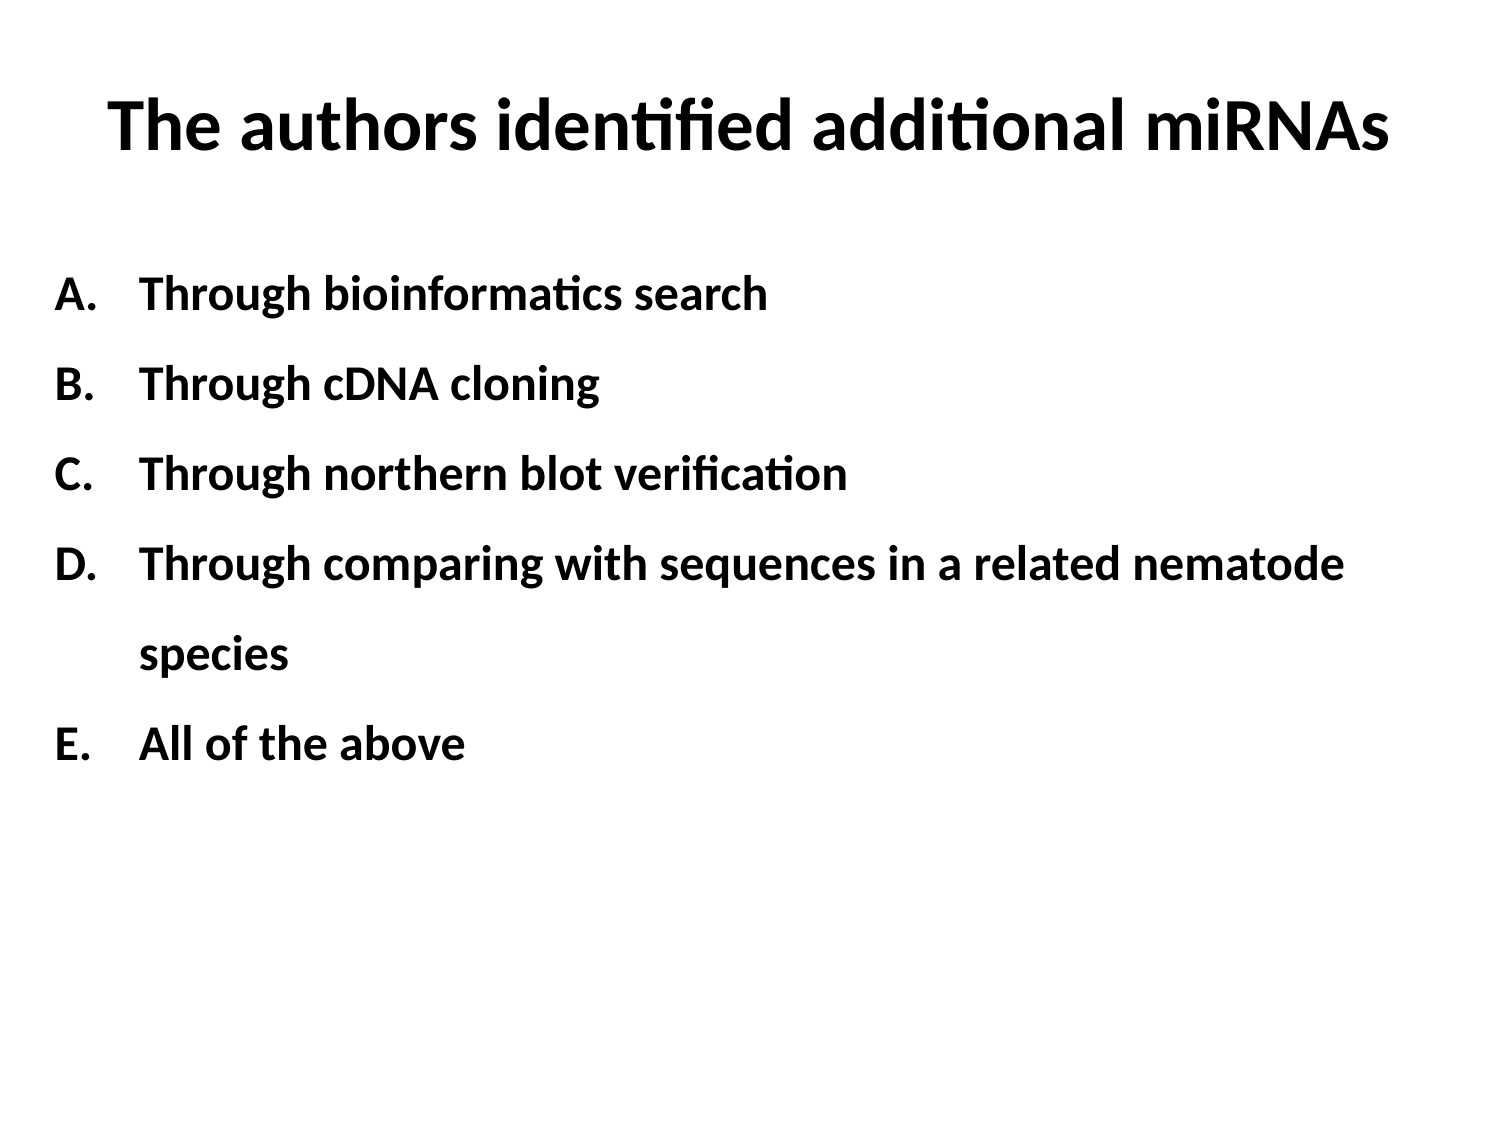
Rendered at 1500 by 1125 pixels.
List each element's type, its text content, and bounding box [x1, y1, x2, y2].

subtitle Through bioinformatics search Through cDNA cloning Through northern blot verification Through comparing with sequences in a related nematode species All of the above [39, 223, 1484, 922]
title The authors identified additional miRNAs [39, 0, 1460, 223]
